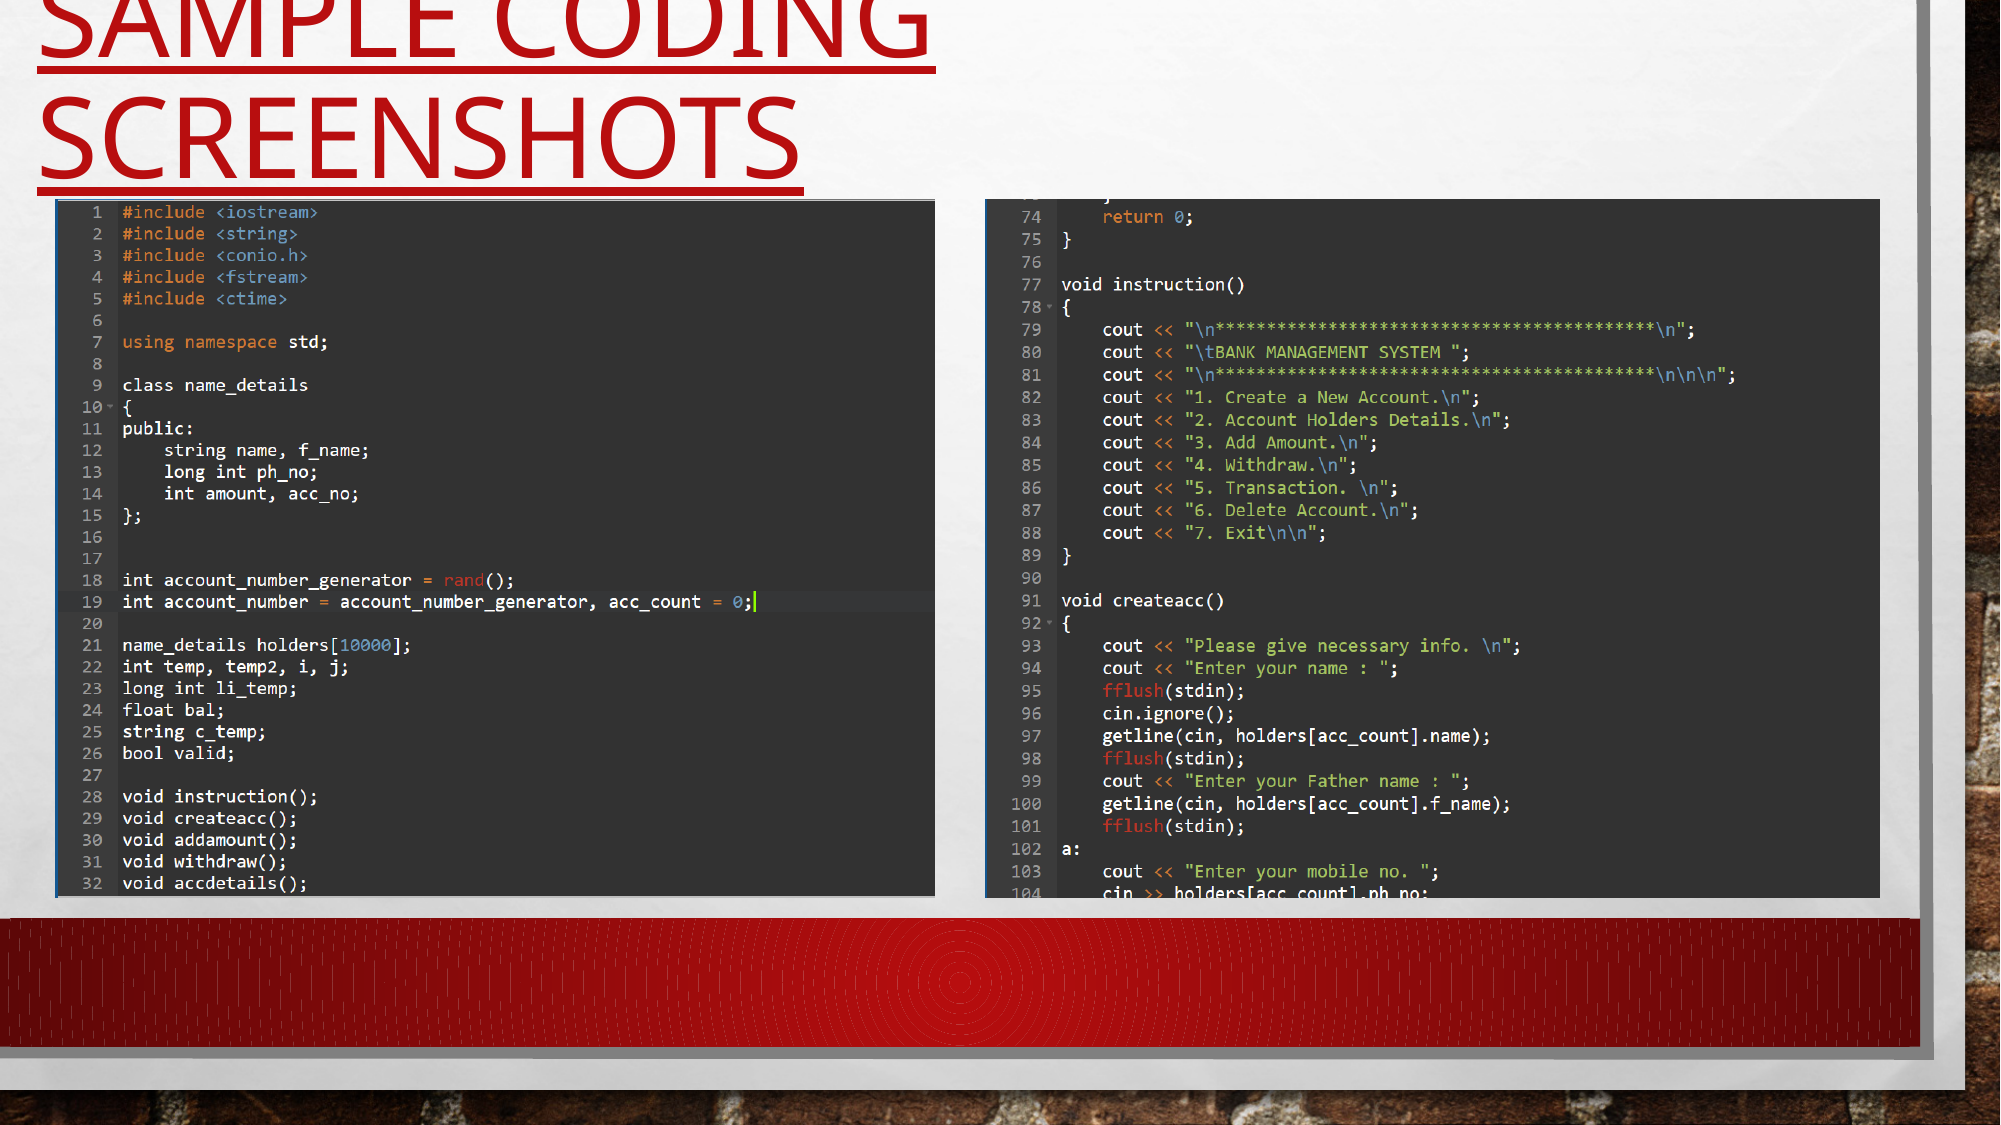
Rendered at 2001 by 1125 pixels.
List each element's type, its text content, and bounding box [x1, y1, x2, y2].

picture [54, 199, 935, 899]
title Sample coding screenshots [21, 0, 1728, 177]
picture [0, 0, 2000, 1125]
picture [985, 199, 1880, 899]
